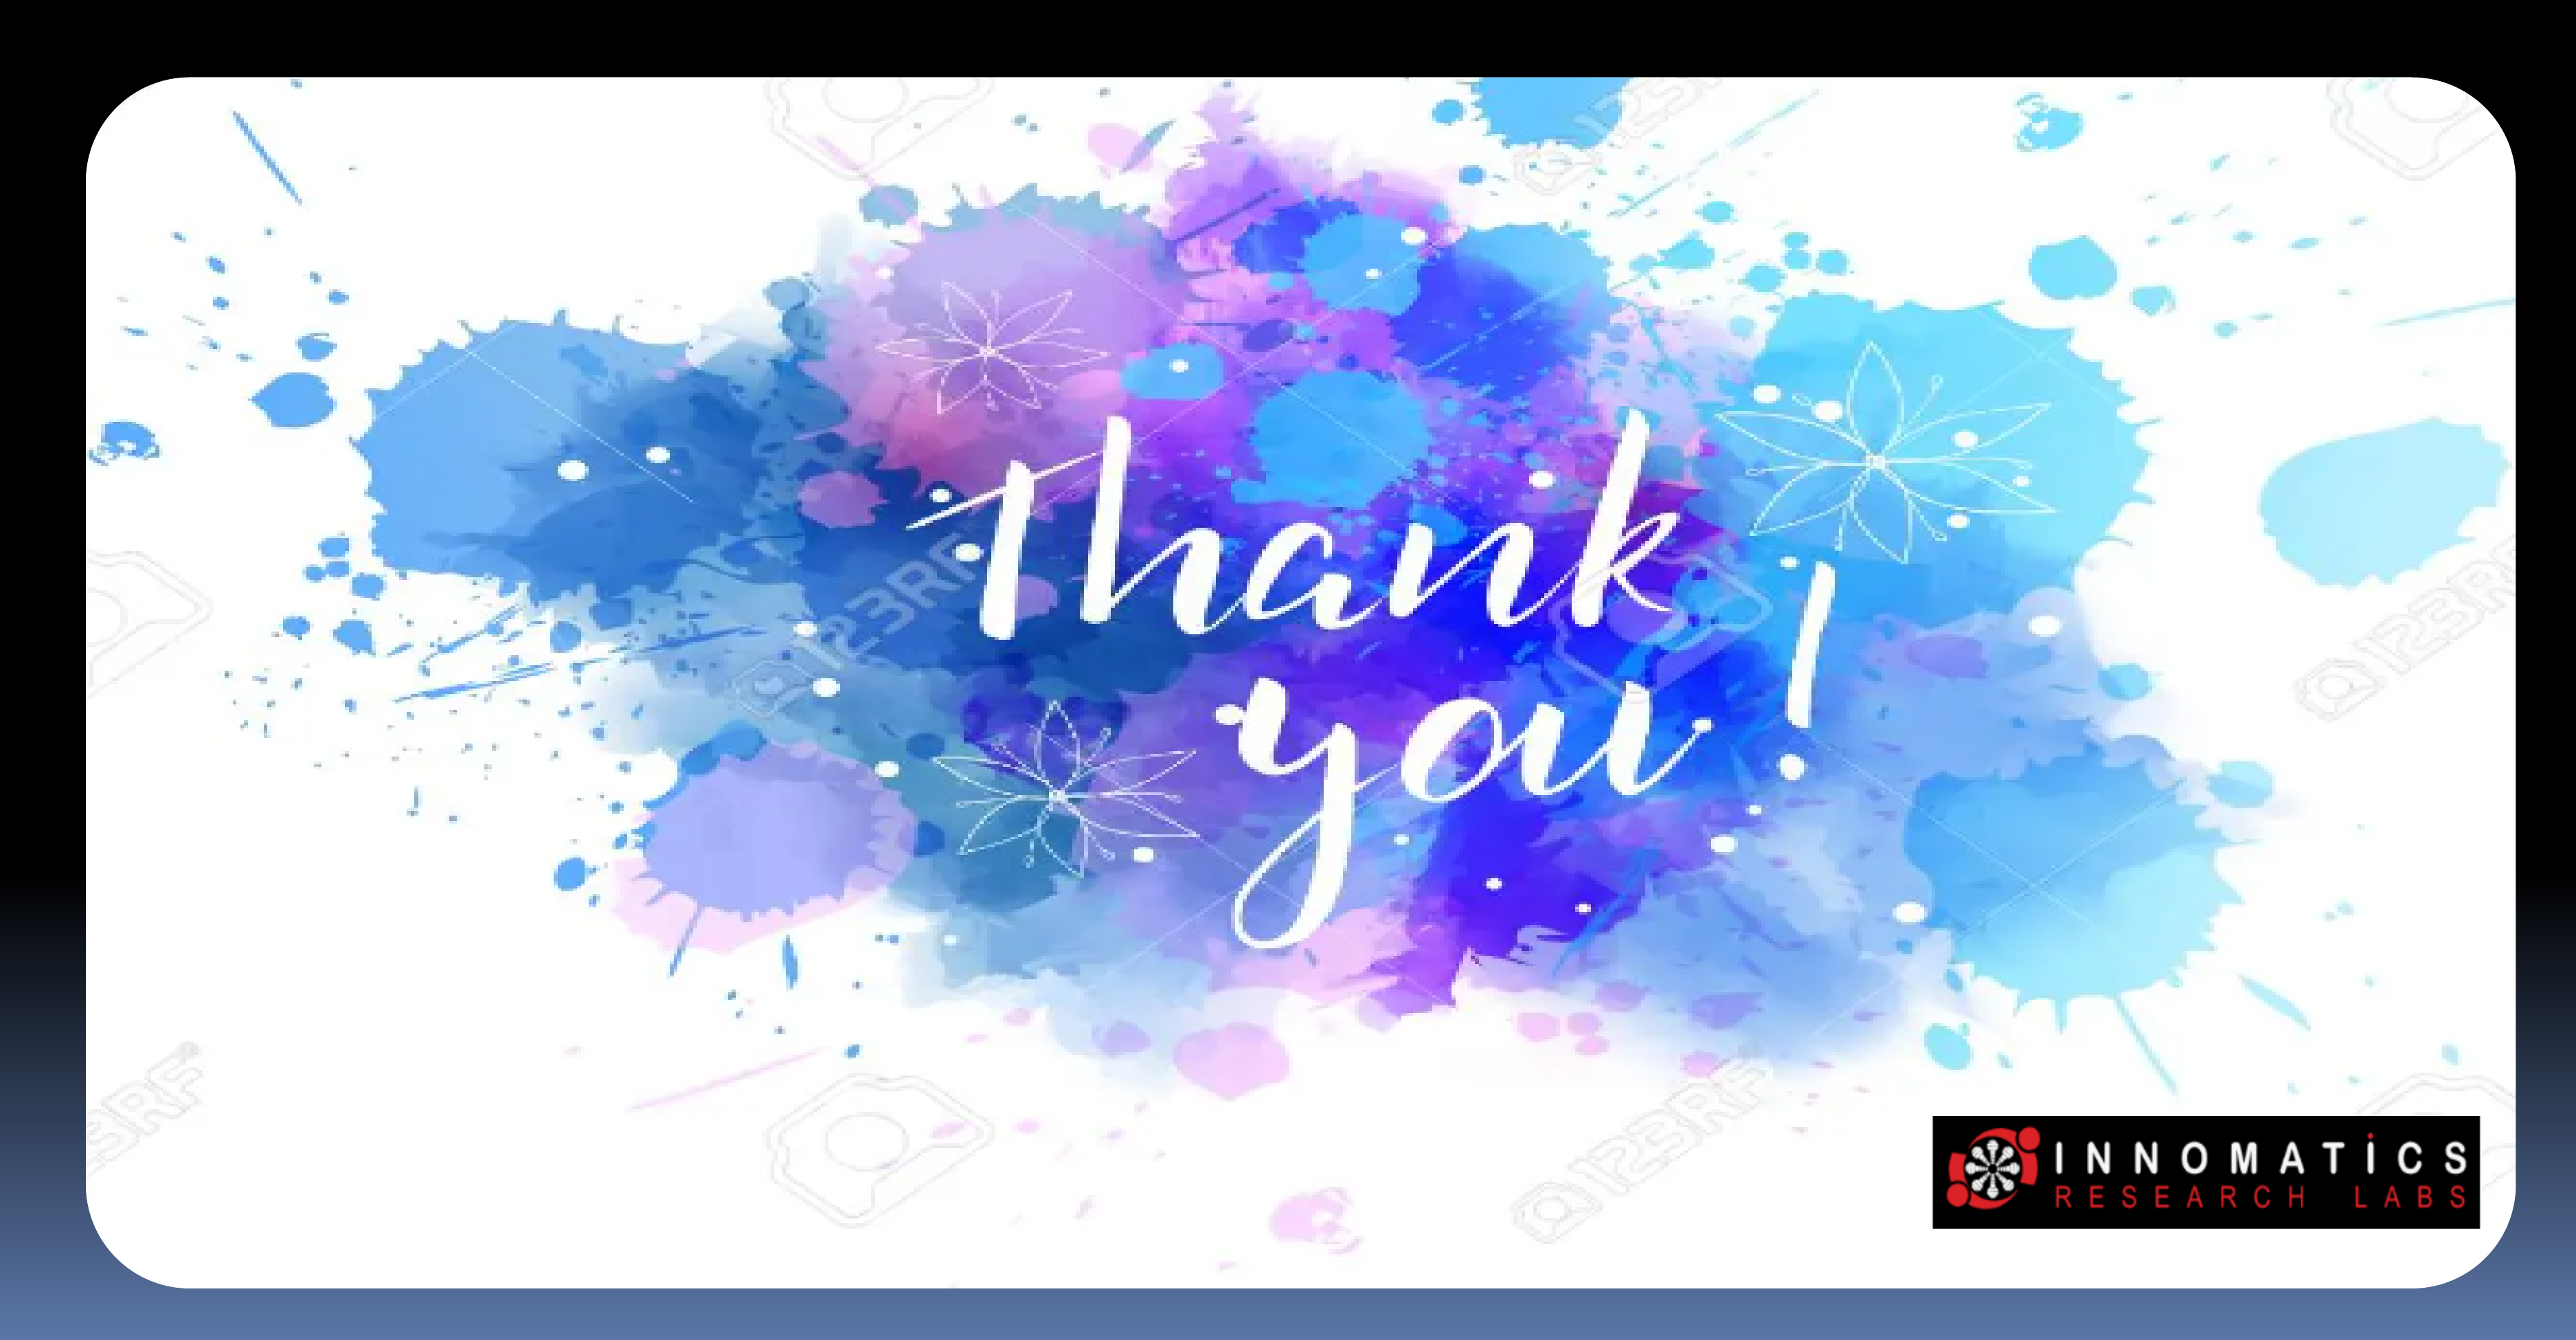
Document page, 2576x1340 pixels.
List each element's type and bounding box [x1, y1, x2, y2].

picture [85, 77, 2516, 1289]
